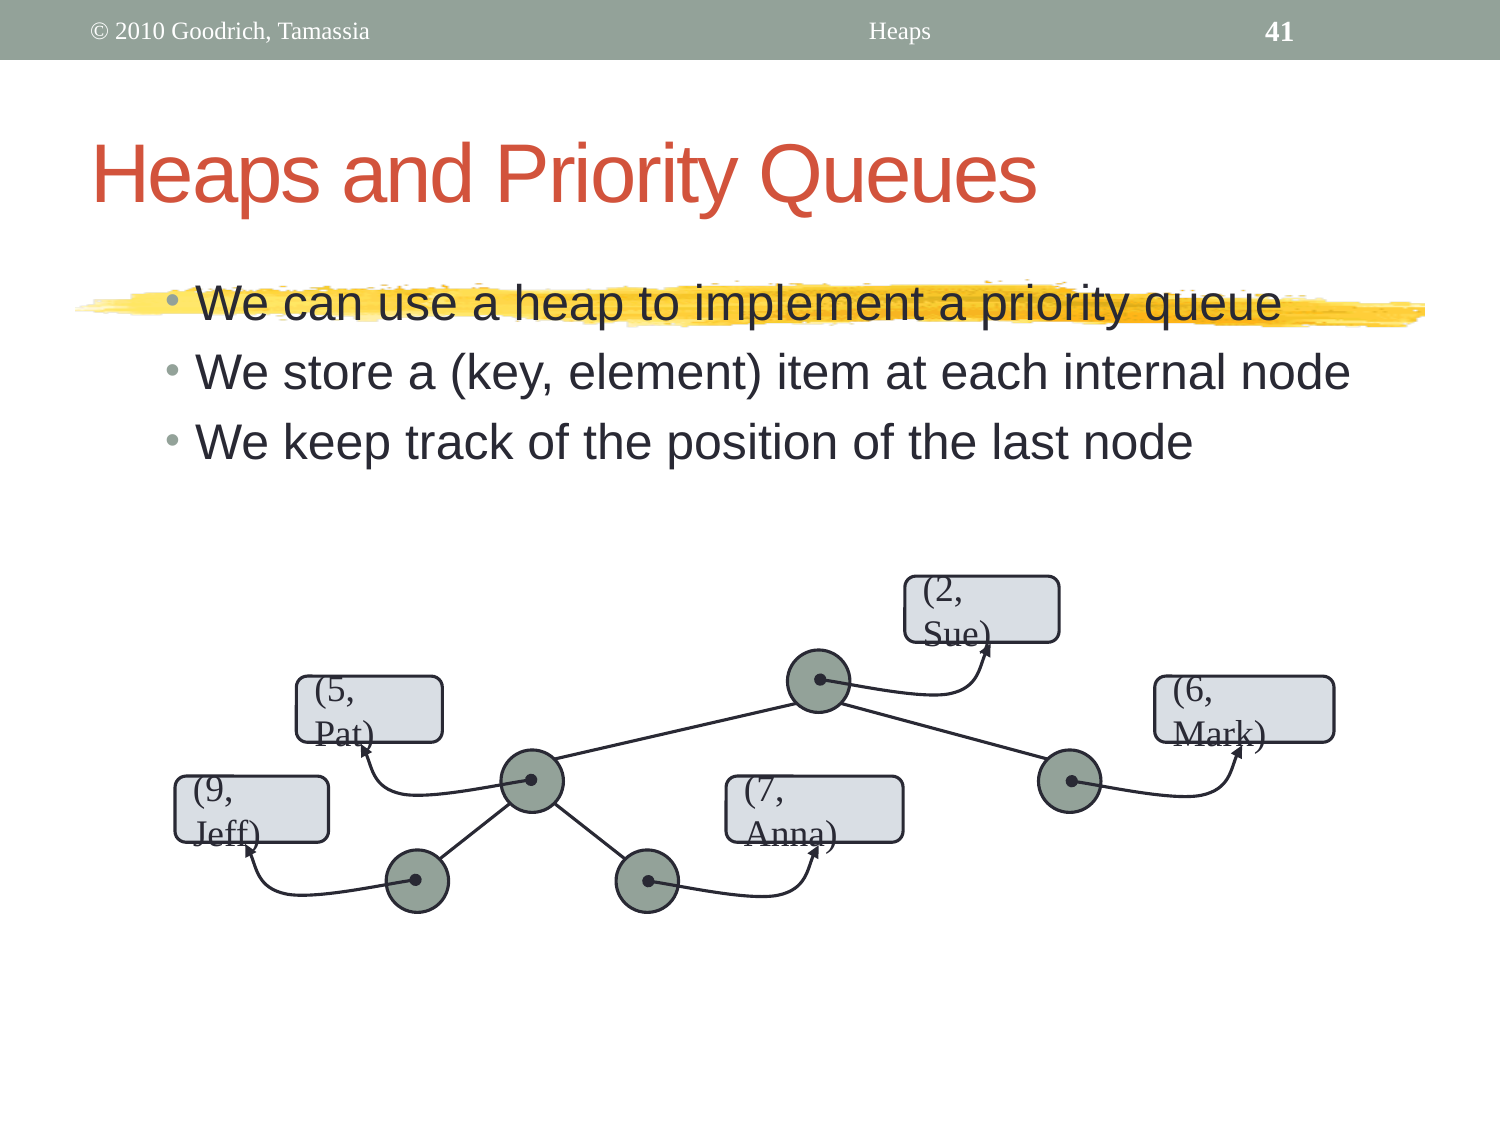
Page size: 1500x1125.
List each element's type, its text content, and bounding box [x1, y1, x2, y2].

text_box [360, 743, 538, 796]
list We can use a heap to implement a priority queue We store a (key, element) item at each internal node We keep track of the position of the last node [150, 262, 1413, 538]
text_box [1065, 745, 1243, 797]
text_box (2, Sue) [904, 576, 1060, 643]
text_box [616, 849, 678, 913]
text_box [814, 643, 991, 696]
text_box [245, 843, 422, 896]
text_box [501, 749, 564, 813]
text_box (9, Jeff) [174, 776, 329, 843]
slide_number 41 [1250, 3, 1425, 57]
footer Heaps [562, 3, 1238, 57]
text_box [439, 804, 511, 858]
text_box [787, 649, 850, 713]
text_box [840, 704, 1048, 758]
slide_number © 2010 Goodrich, Tamassia [75, 3, 550, 57]
text_box (6, Mark) [1154, 676, 1334, 743]
text_box (7, Anna) [726, 776, 904, 843]
text_box [386, 849, 449, 913]
text_box (5, Pat) [296, 676, 443, 743]
picture [75, 274, 150, 338]
title Heaps and Priority Queues [75, 87, 1425, 250]
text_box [554, 804, 626, 858]
text_box [1038, 749, 1101, 813]
picture [1413, 274, 1425, 338]
text_box [642, 845, 819, 897]
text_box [554, 704, 797, 758]
